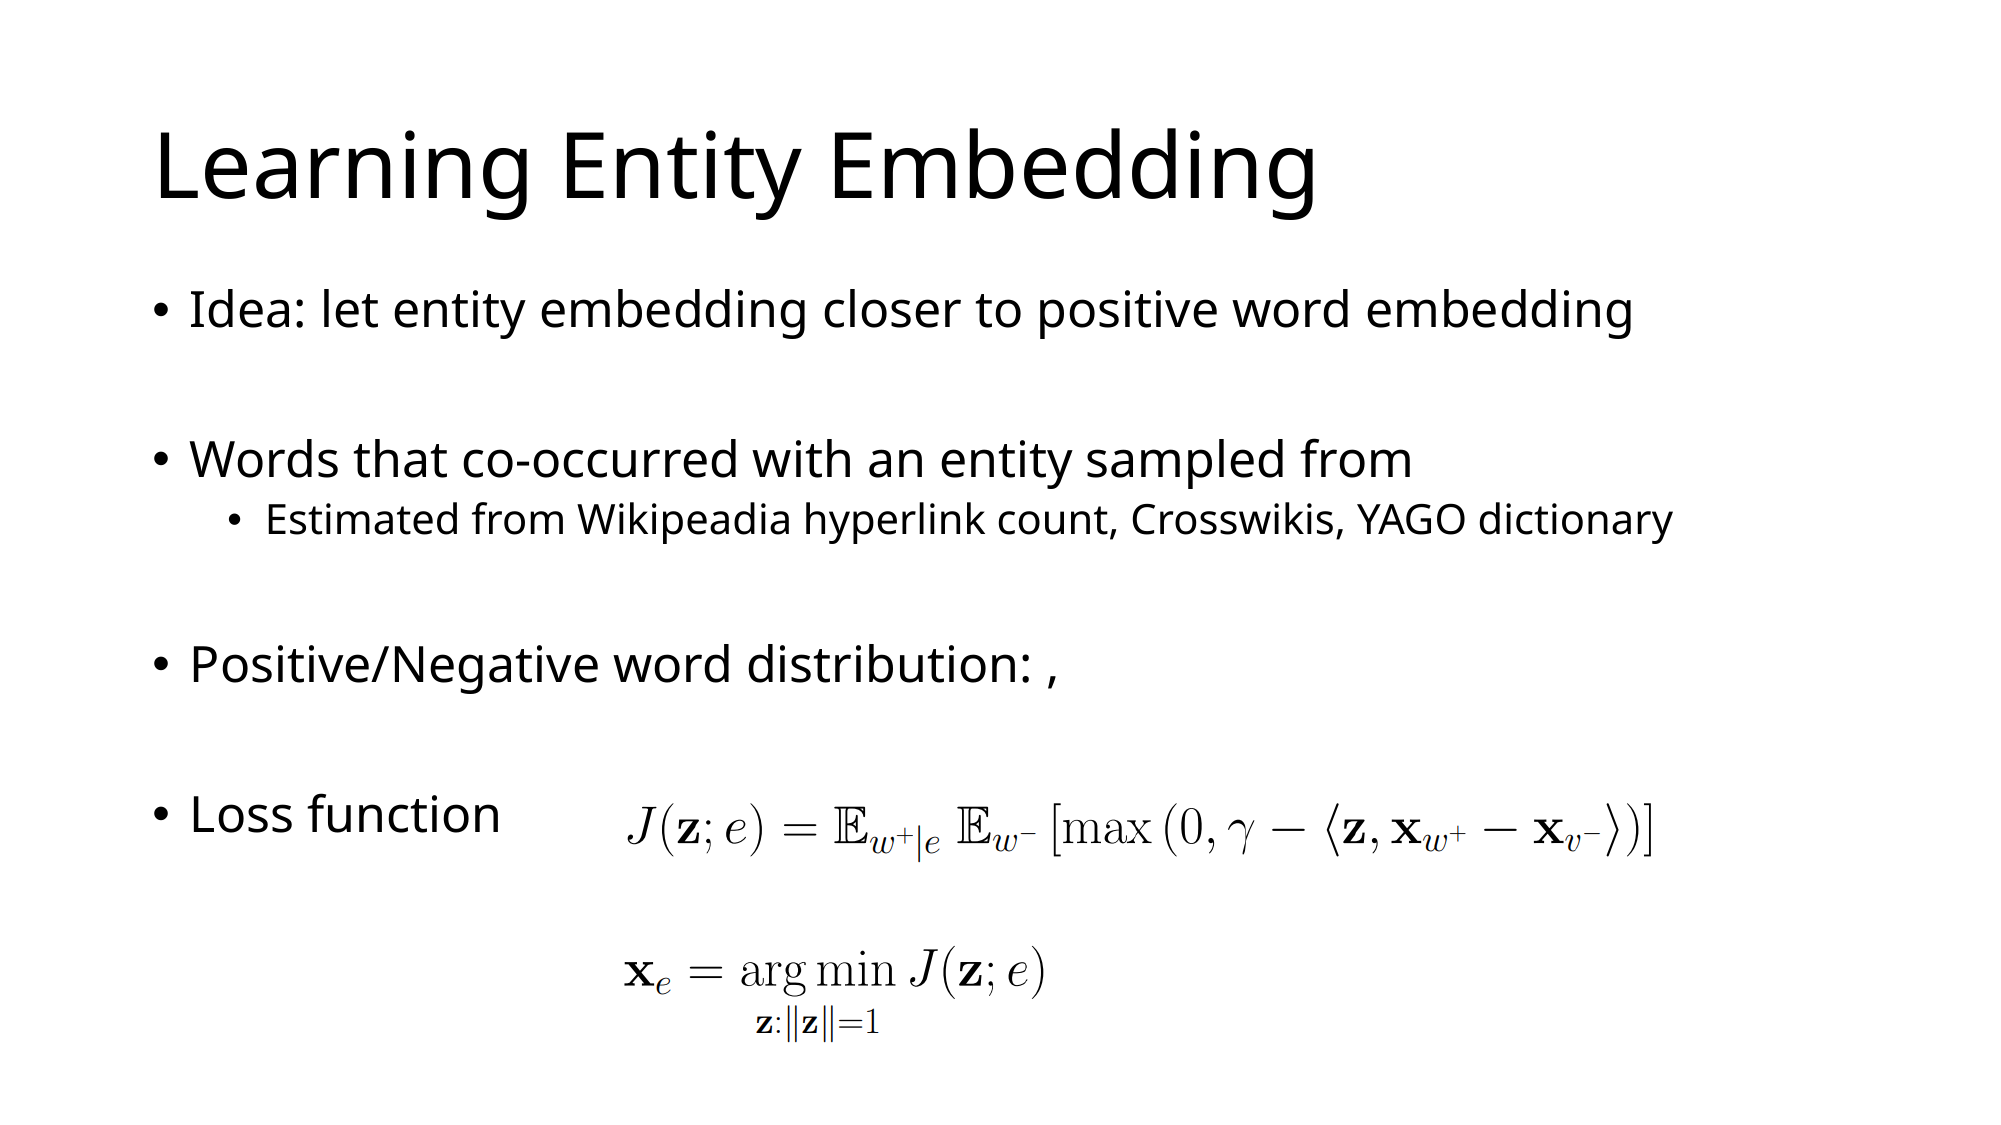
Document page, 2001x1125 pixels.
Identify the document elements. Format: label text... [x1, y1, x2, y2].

title Learning Entity Embedding [137, 59, 1863, 278]
picture [585, 769, 1686, 1058]
